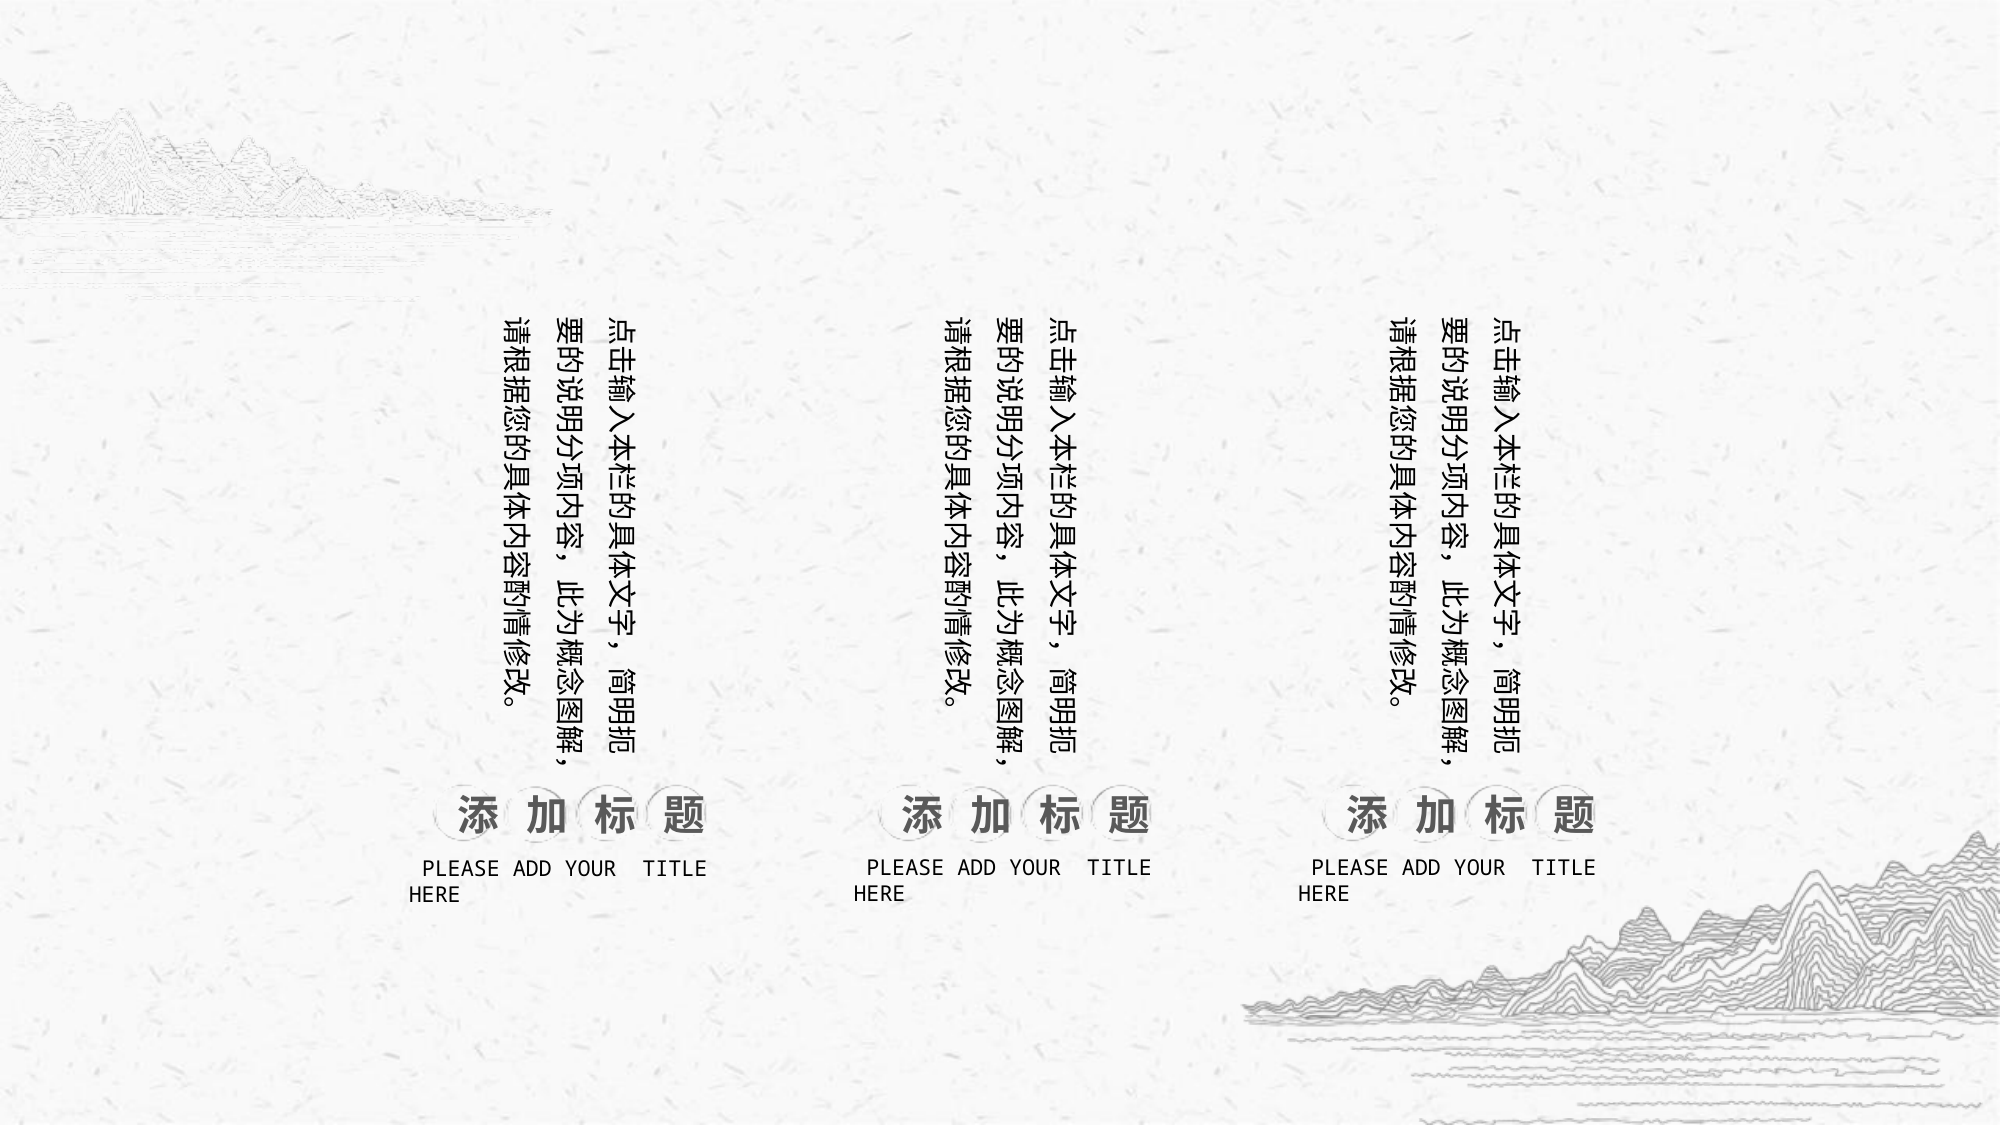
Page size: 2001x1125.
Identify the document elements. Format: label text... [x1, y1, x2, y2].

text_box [838, 743, 1193, 879]
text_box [1283, 743, 1638, 879]
text_box 点击输入本栏的具体文字，简明扼要的说明分项内容，此为概念图解，请根据您的具体内容酌情修改。 [916, 301, 1107, 743]
text_box 点击输入本栏的具体文字，简明扼要的说明分项内容，此为概念图解，请根据您的具体内容酌情修改。 [1361, 301, 1551, 743]
picture [0, 0, 2000, 1125]
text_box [393, 743, 748, 880]
text_box 点击输入本栏的具体文字，简明扼要的说明分项内容，此为概念图解，请根据您的具体内容酌情修改。 [476, 301, 666, 743]
